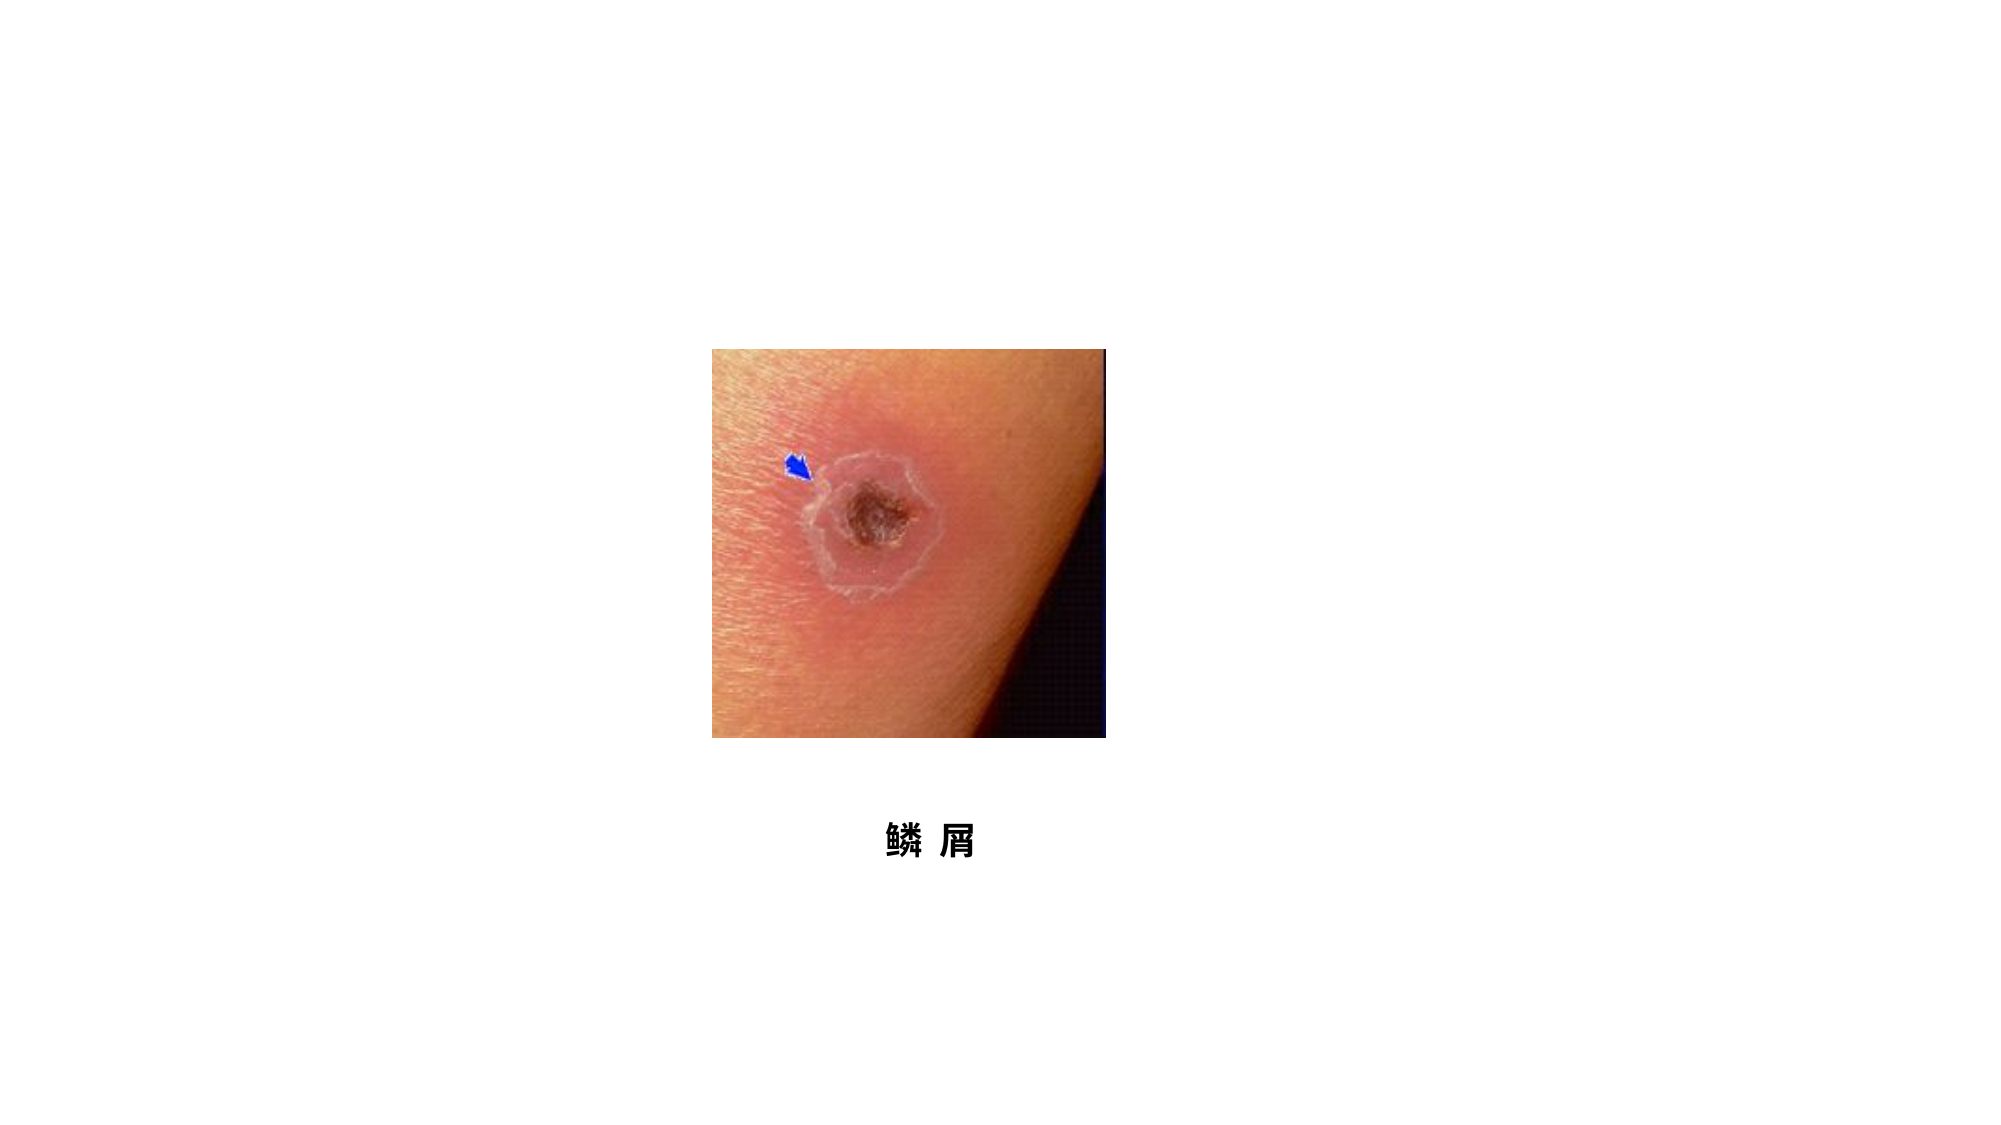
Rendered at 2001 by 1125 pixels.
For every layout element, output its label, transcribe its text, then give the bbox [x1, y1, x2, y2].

text_box 鳞 屑 [842, 809, 994, 869]
picture [711, 349, 1107, 739]
